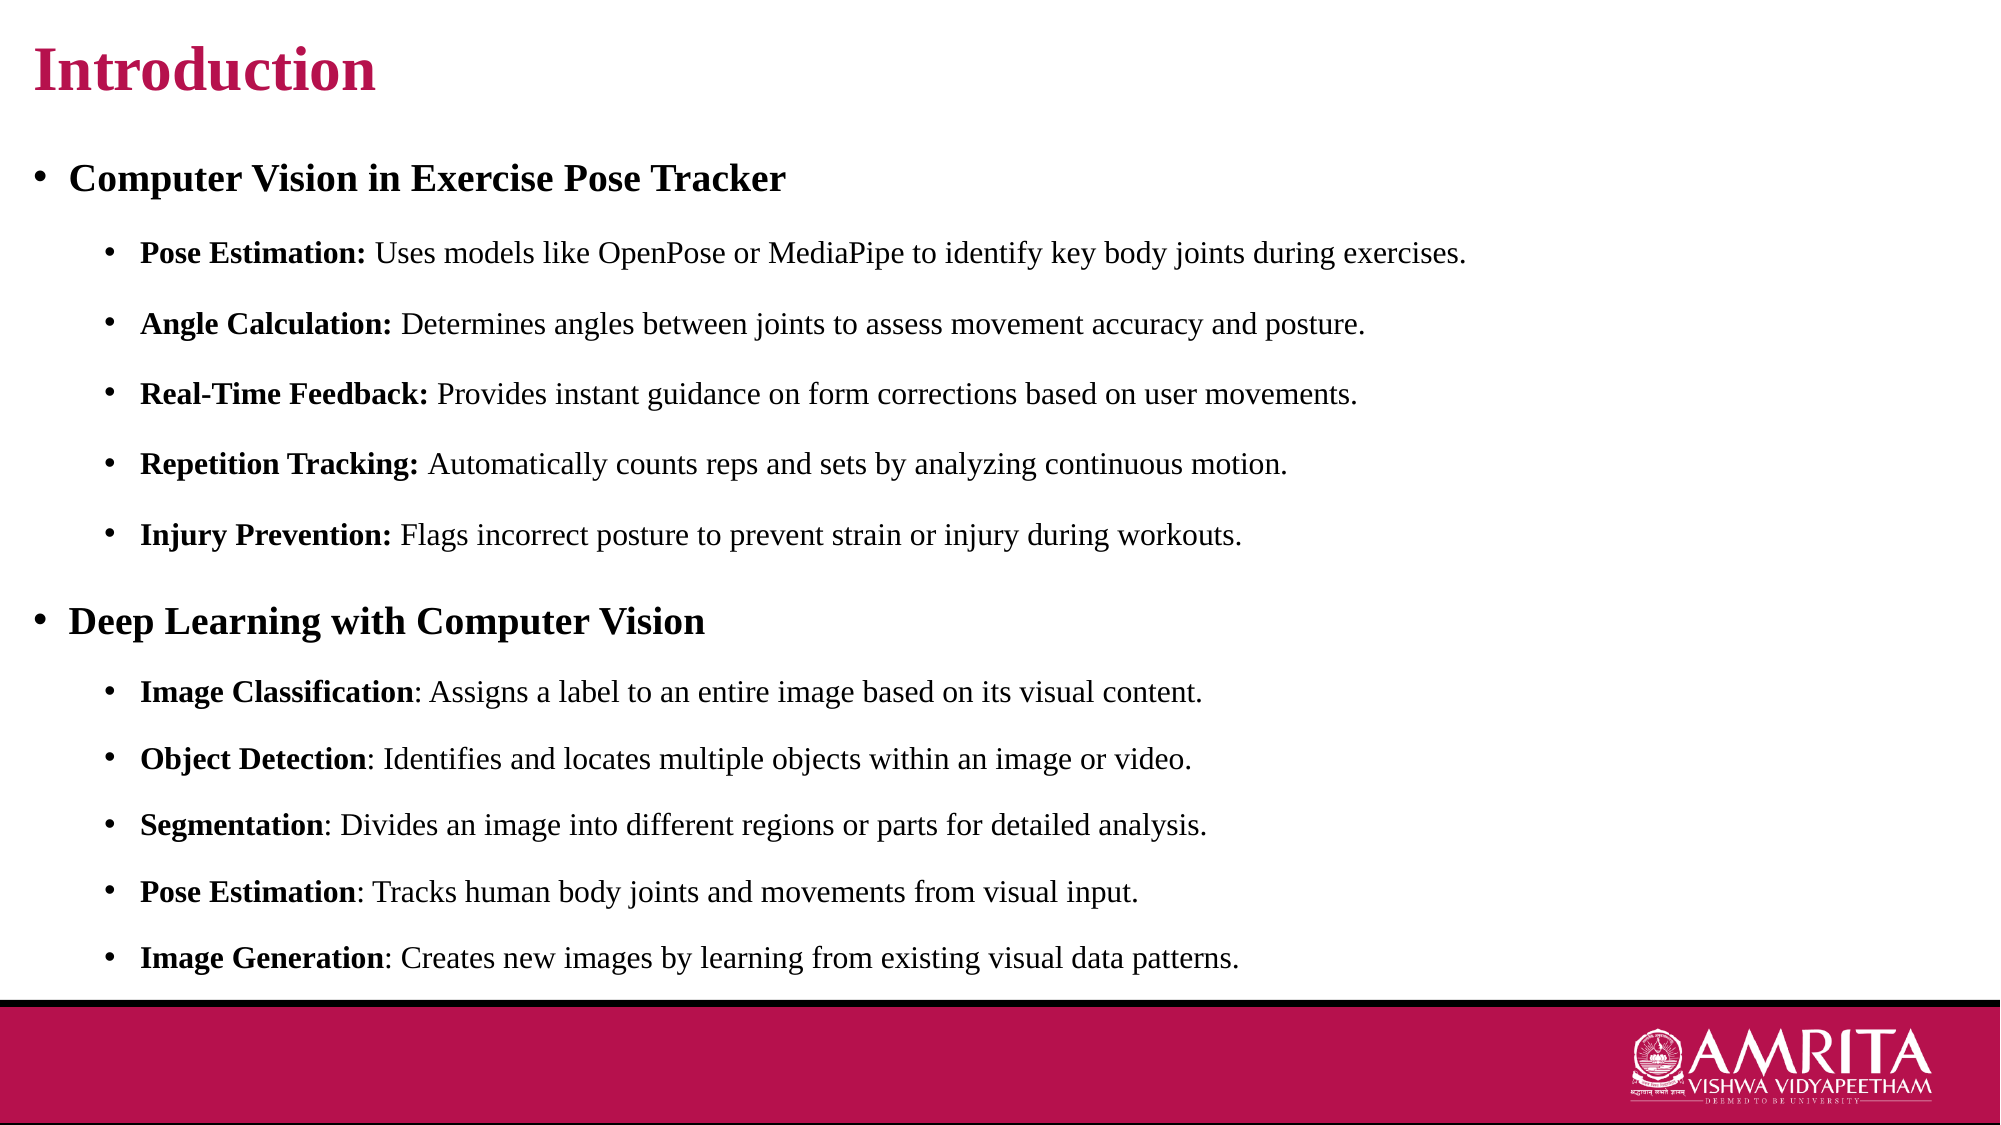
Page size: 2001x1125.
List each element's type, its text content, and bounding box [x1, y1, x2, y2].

list Introduction Computer Vision in Exercise Pose Tracker Pose Estimation: Uses models like OpenPose or MediaPipe to identify key body joints during exercises. Angle Calculation: Determines angles between joints to assess movement accuracy and posture. Real-Time Feedback: Provides instant guidance on form corrections based on user movements. Repetition Tracking: Automatically counts reps and sets by analyzing continuous motion. Injury Prevention: Flags incorrect posture to prevent strain or injury during workouts. Deep Learning with Computer Vision Image Classification: Assigns a label to an entire image based on its visual content. Object Detection: Identifies and locates multiple objects within an image or video. Segmentation: Divides an image into different regions or parts for detailed analysis. Pose Estimation: Tracks human body joints and movements from visual input. Image Generation: Creates new images by learning from existing visual data patterns. [18, 28, 1964, 990]
picture [1622, 1011, 1940, 1113]
